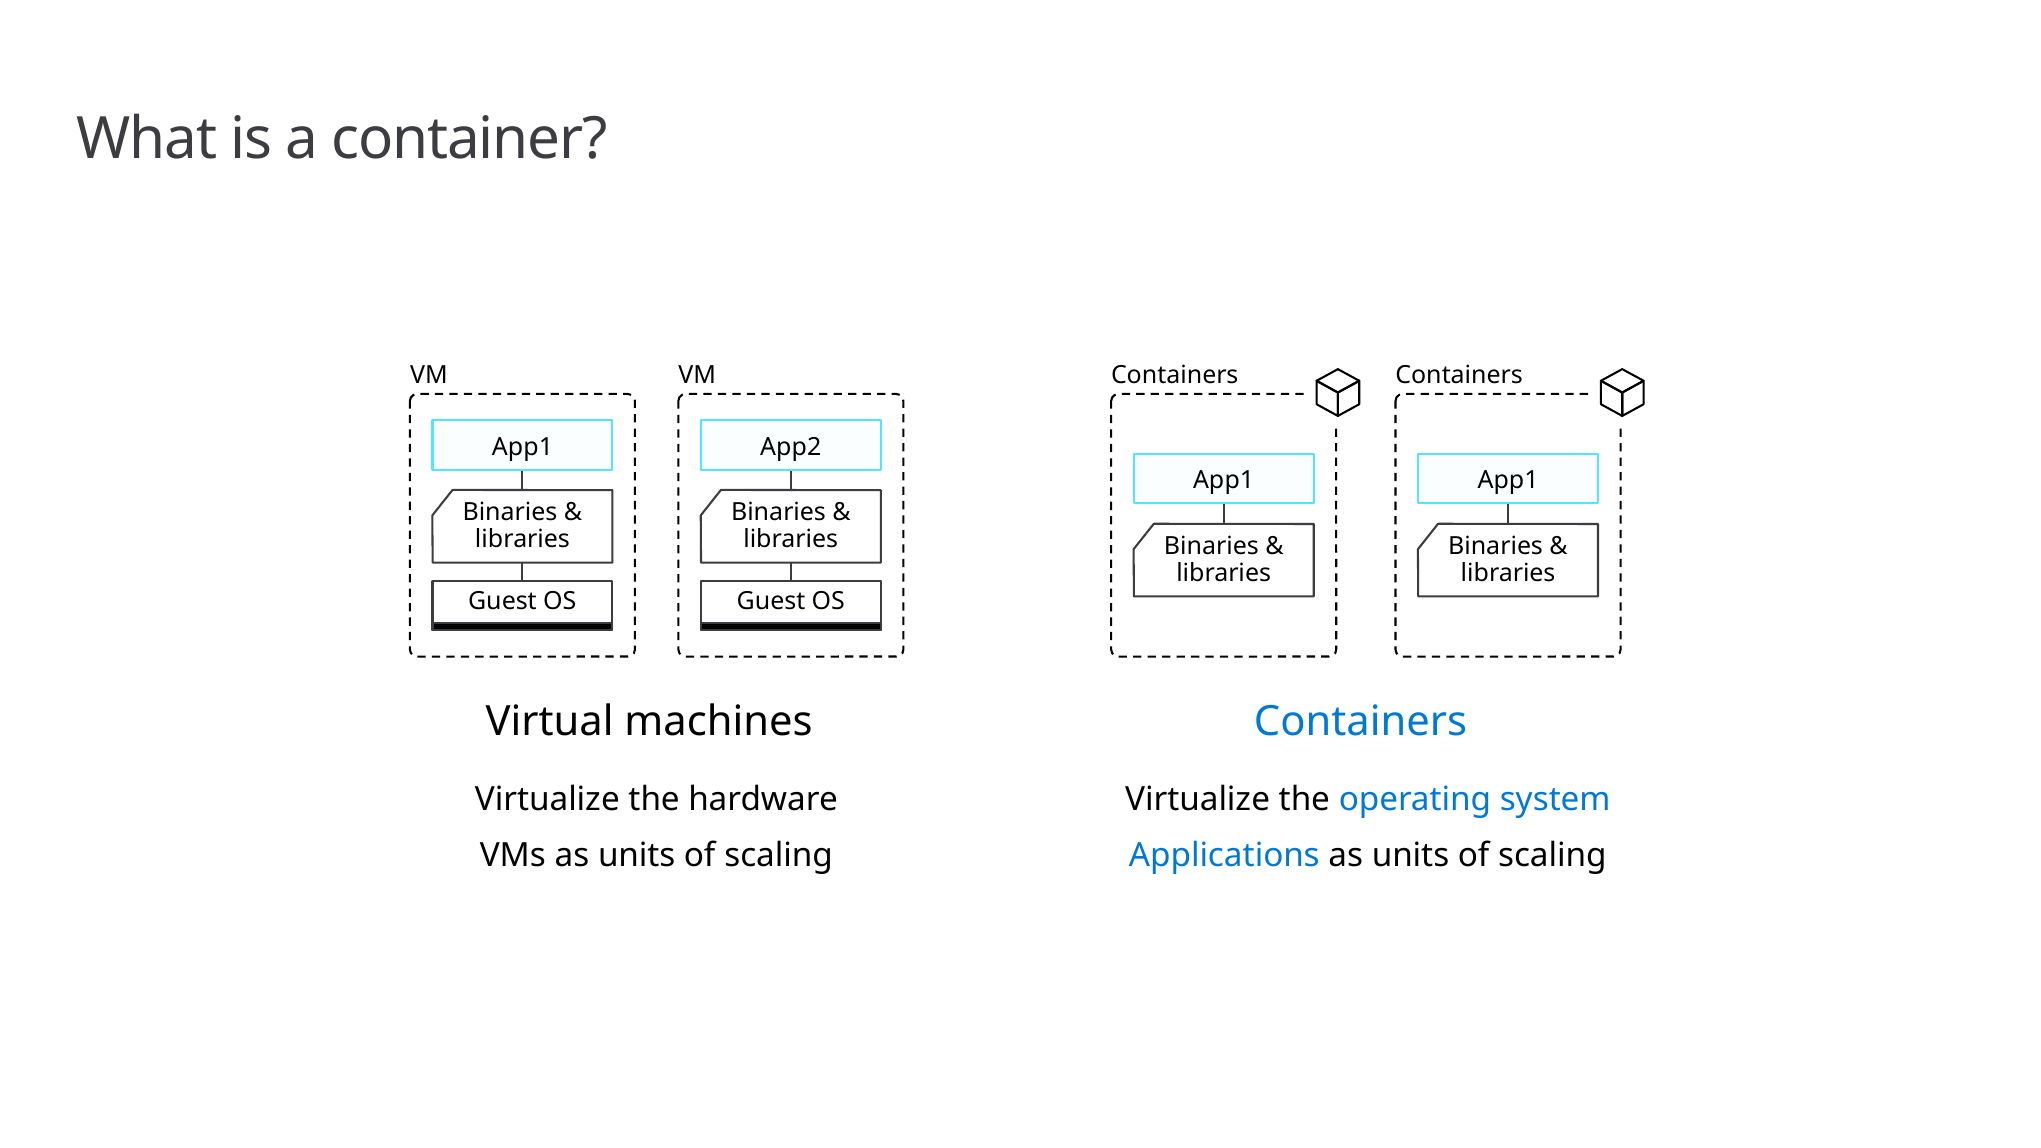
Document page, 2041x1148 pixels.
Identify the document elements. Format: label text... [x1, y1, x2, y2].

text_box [1305, 361, 1369, 425]
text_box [1395, 327, 1653, 657]
text_box [409, 393, 636, 658]
text_box VM [409, 358, 528, 389]
text_box Virtualize the operating system [1105, 776, 1631, 817]
text_box Virtualize the hardware [393, 776, 920, 817]
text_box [432, 489, 613, 563]
text_box Applications as units of scaling [1105, 833, 1631, 874]
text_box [1133, 523, 1314, 597]
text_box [678, 357, 904, 657]
text_box Virtual machines [394, 684, 920, 760]
text_box Containers [1111, 327, 1262, 389]
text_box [432, 580, 613, 631]
title What is a container? [76, 103, 1716, 296]
text_box Containers [1105, 684, 1631, 760]
text_box [1110, 393, 1338, 658]
text_box VMs as units of scaling [393, 833, 920, 874]
